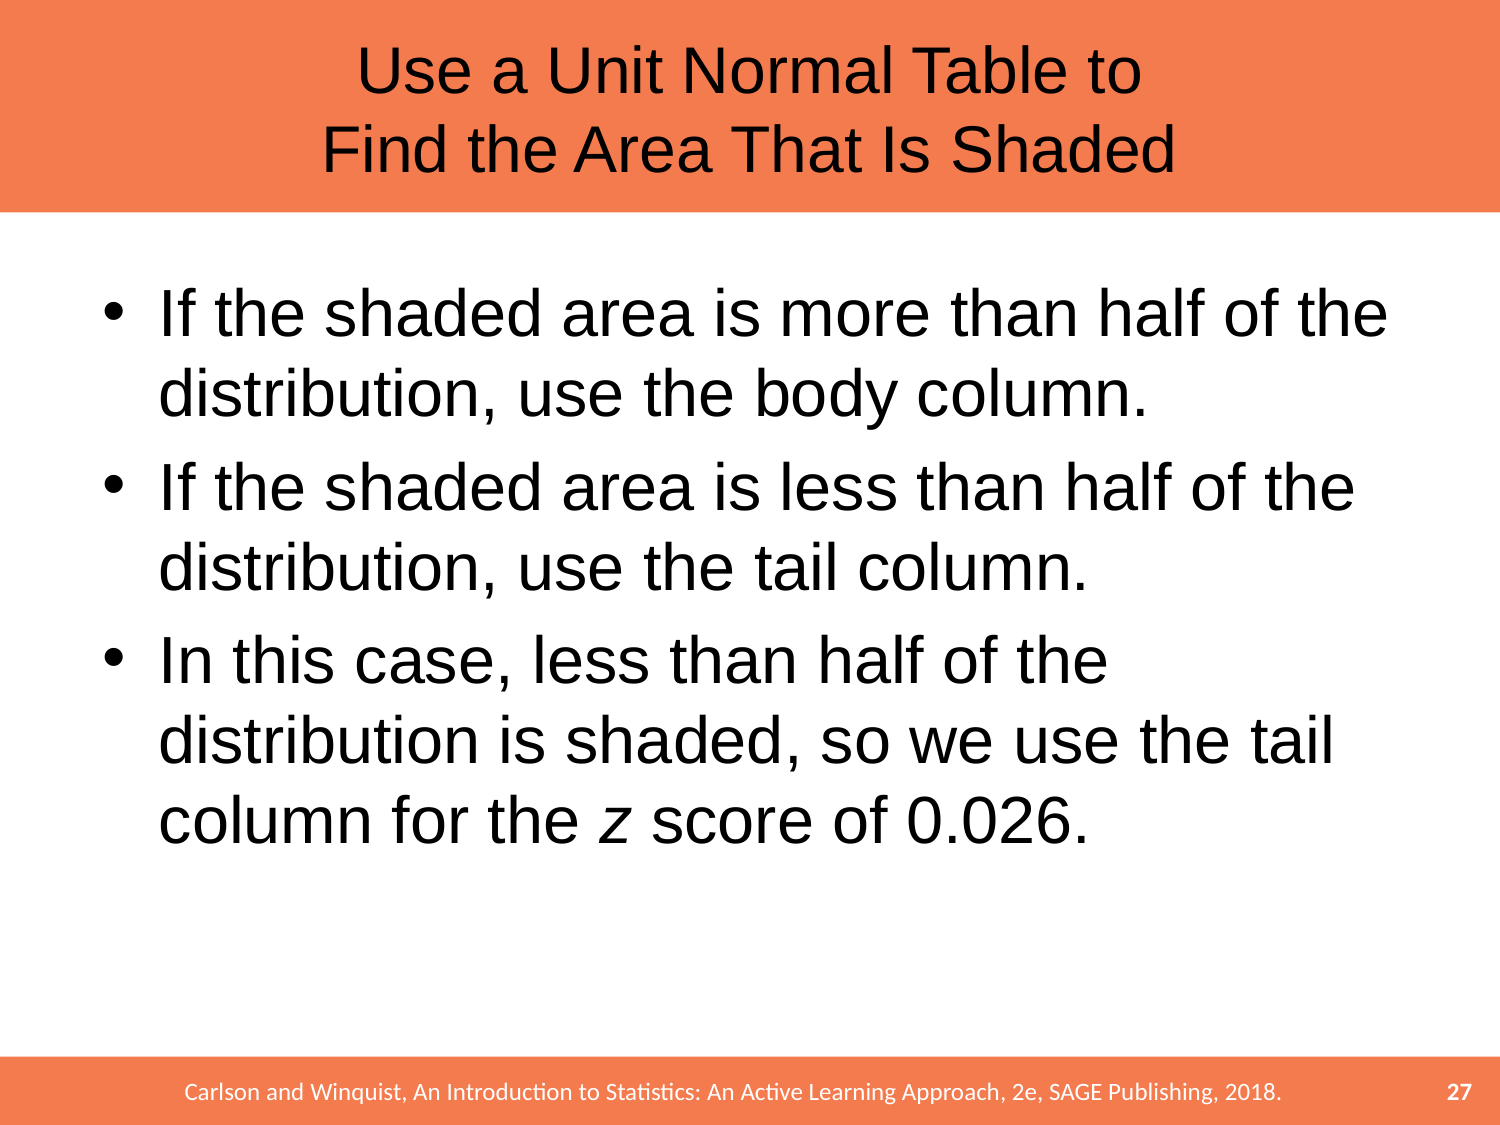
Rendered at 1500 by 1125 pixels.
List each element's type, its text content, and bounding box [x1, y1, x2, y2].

footer Carlson and Winquist, An Introduction to Statistics: An Active Learning Approach, 2e, SAGE Publishing, 2018. [150, 1060, 1325, 1121]
title Use a Unit Normal Table to Find the Area That Is Shaded [12, 18, 1488, 194]
list If the shaded area is more than half of the distribution, use the body column. If the shaded area is less than half of the distribution, use the tail column. In this case, less than half of the distribution is shaded, so we use the tail column for the z score of 0.026. [87, 262, 1425, 1005]
slide_number 27 [1387, 1060, 1488, 1120]
